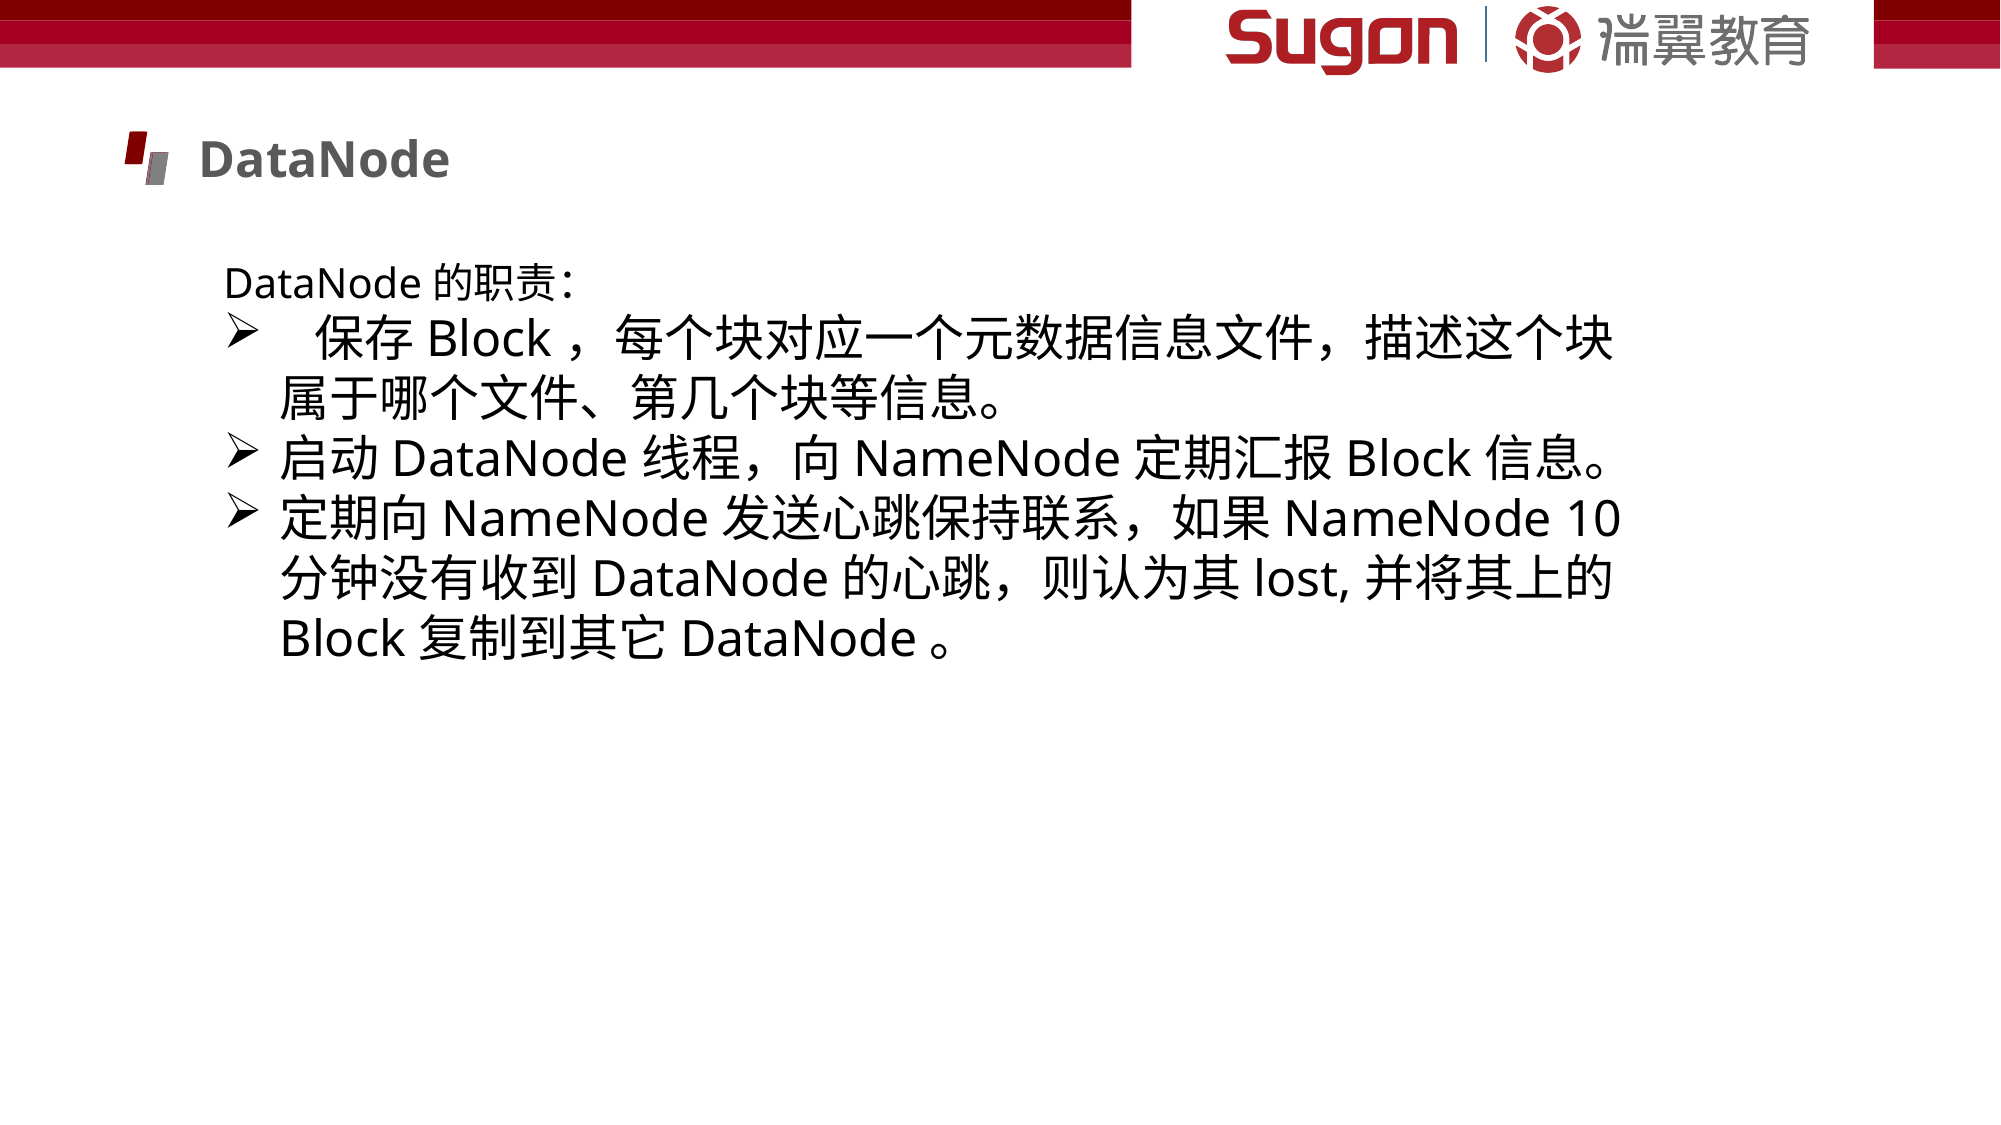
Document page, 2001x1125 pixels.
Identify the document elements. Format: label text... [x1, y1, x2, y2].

picture [1194, 0, 1484, 102]
text_box [125, 130, 149, 166]
text_box [146, 151, 170, 186]
text_box DataNode的职责： 保存Block，每个块对应一个元数据信息文件，描述这个块属于哪个文件、第几个块等信息。 启动DataNode线程，向NameNode定期汇报Block信息。 定期向NameNode发送心跳保持联系，如果NameNode 10分钟没有收到DataNode的心跳，则认为其lost,并将其上的Block复制到其它DataNode。 [208, 249, 1672, 675]
picture [1515, 6, 1809, 73]
text_box DataNode [183, 120, 1060, 195]
